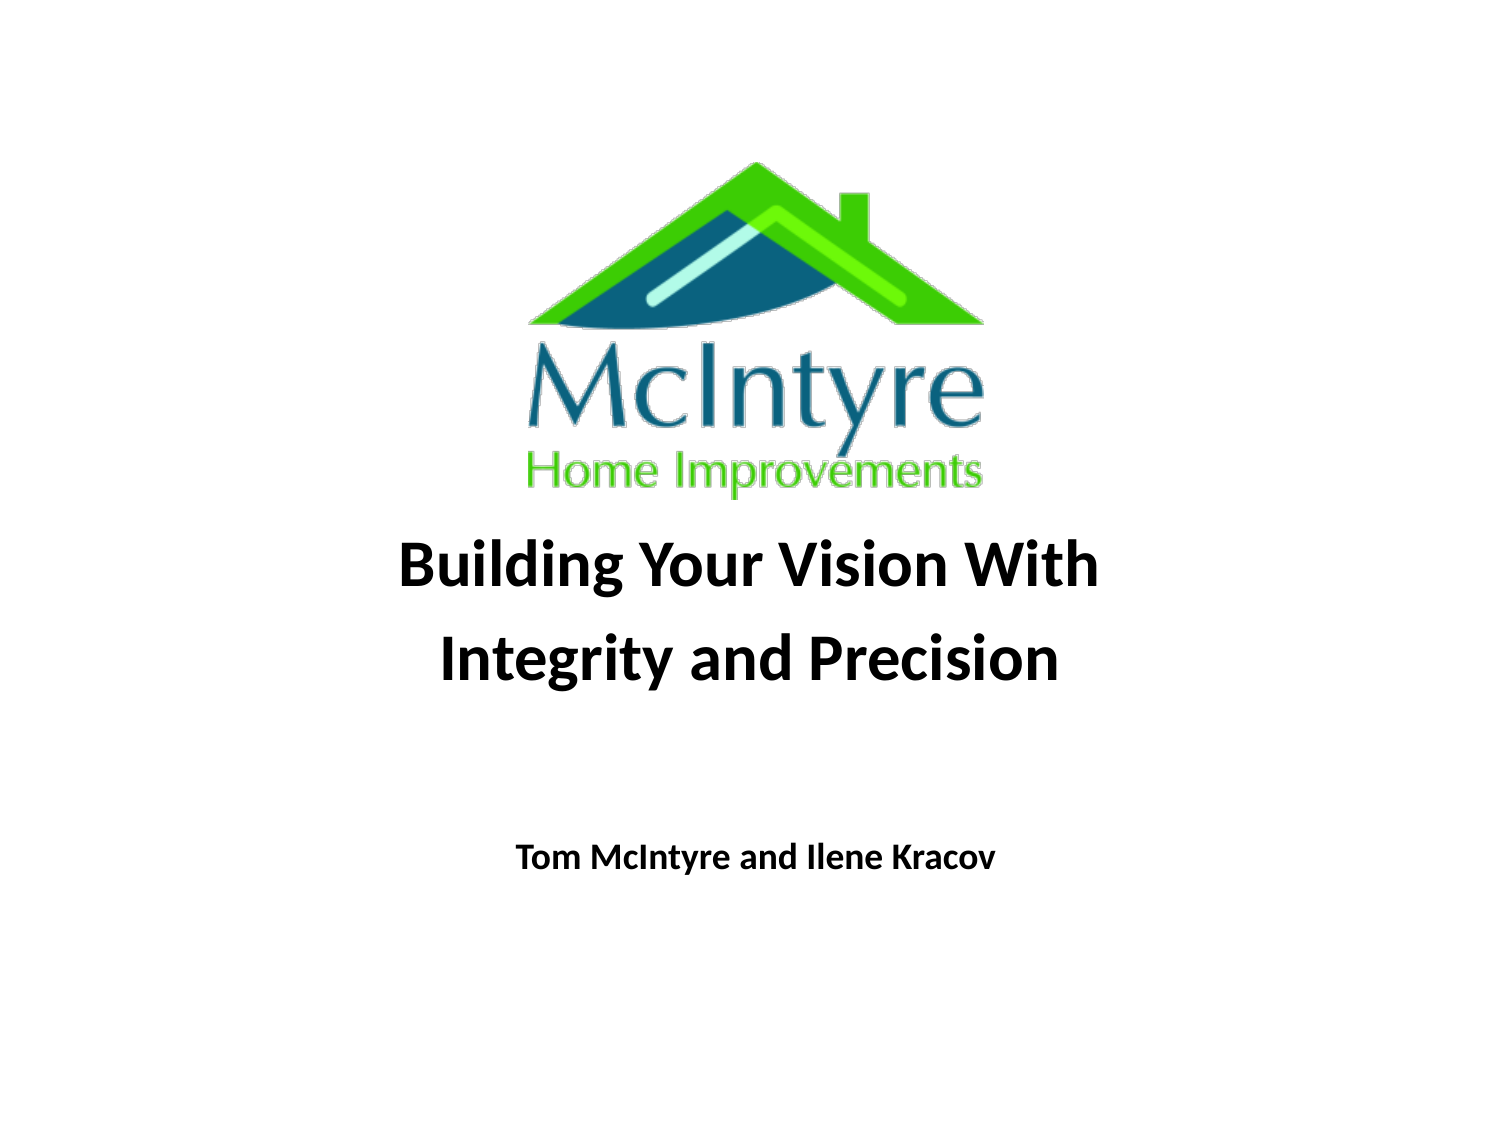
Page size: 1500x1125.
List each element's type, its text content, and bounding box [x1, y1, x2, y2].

subtitle Building Your Vision With Integrity and Precision [225, 512, 1275, 800]
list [528, 162, 984, 501]
text_box Tom McIntyre and Ilene Kracov [399, 824, 1113, 885]
